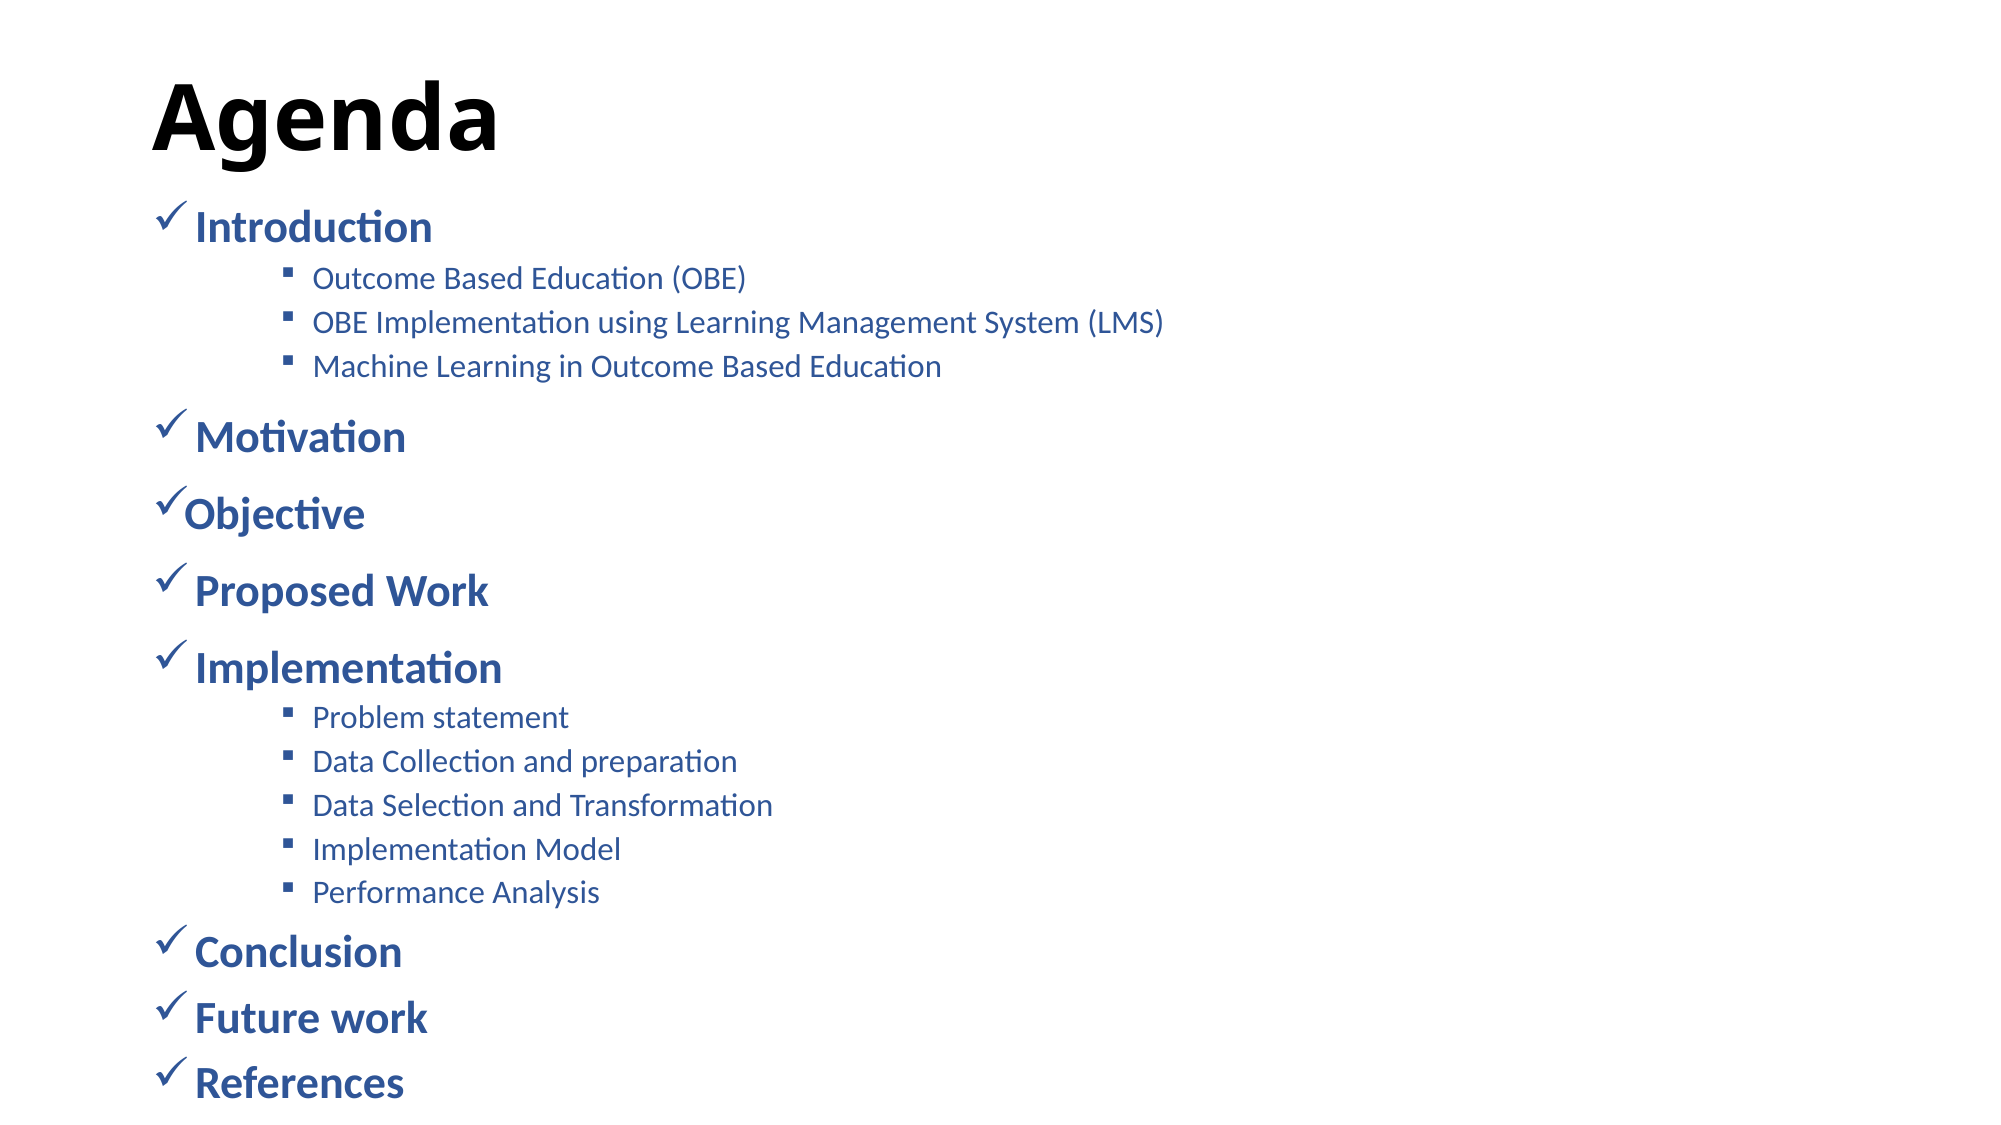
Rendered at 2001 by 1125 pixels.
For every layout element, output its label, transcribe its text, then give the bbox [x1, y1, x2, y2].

title Agenda [137, 12, 1863, 195]
list Introduction Outcome Based Education (OBE) OBE Implementation using Learning Management System (LMS) Machine Learning in Outcome Based Education Motivation Objective Proposed Work Implementation Problem statement Data Collection and preparation Data Selection and Transformation Implementation Model Performance Analysis Conclusion Future work References [137, 195, 1863, 1125]
